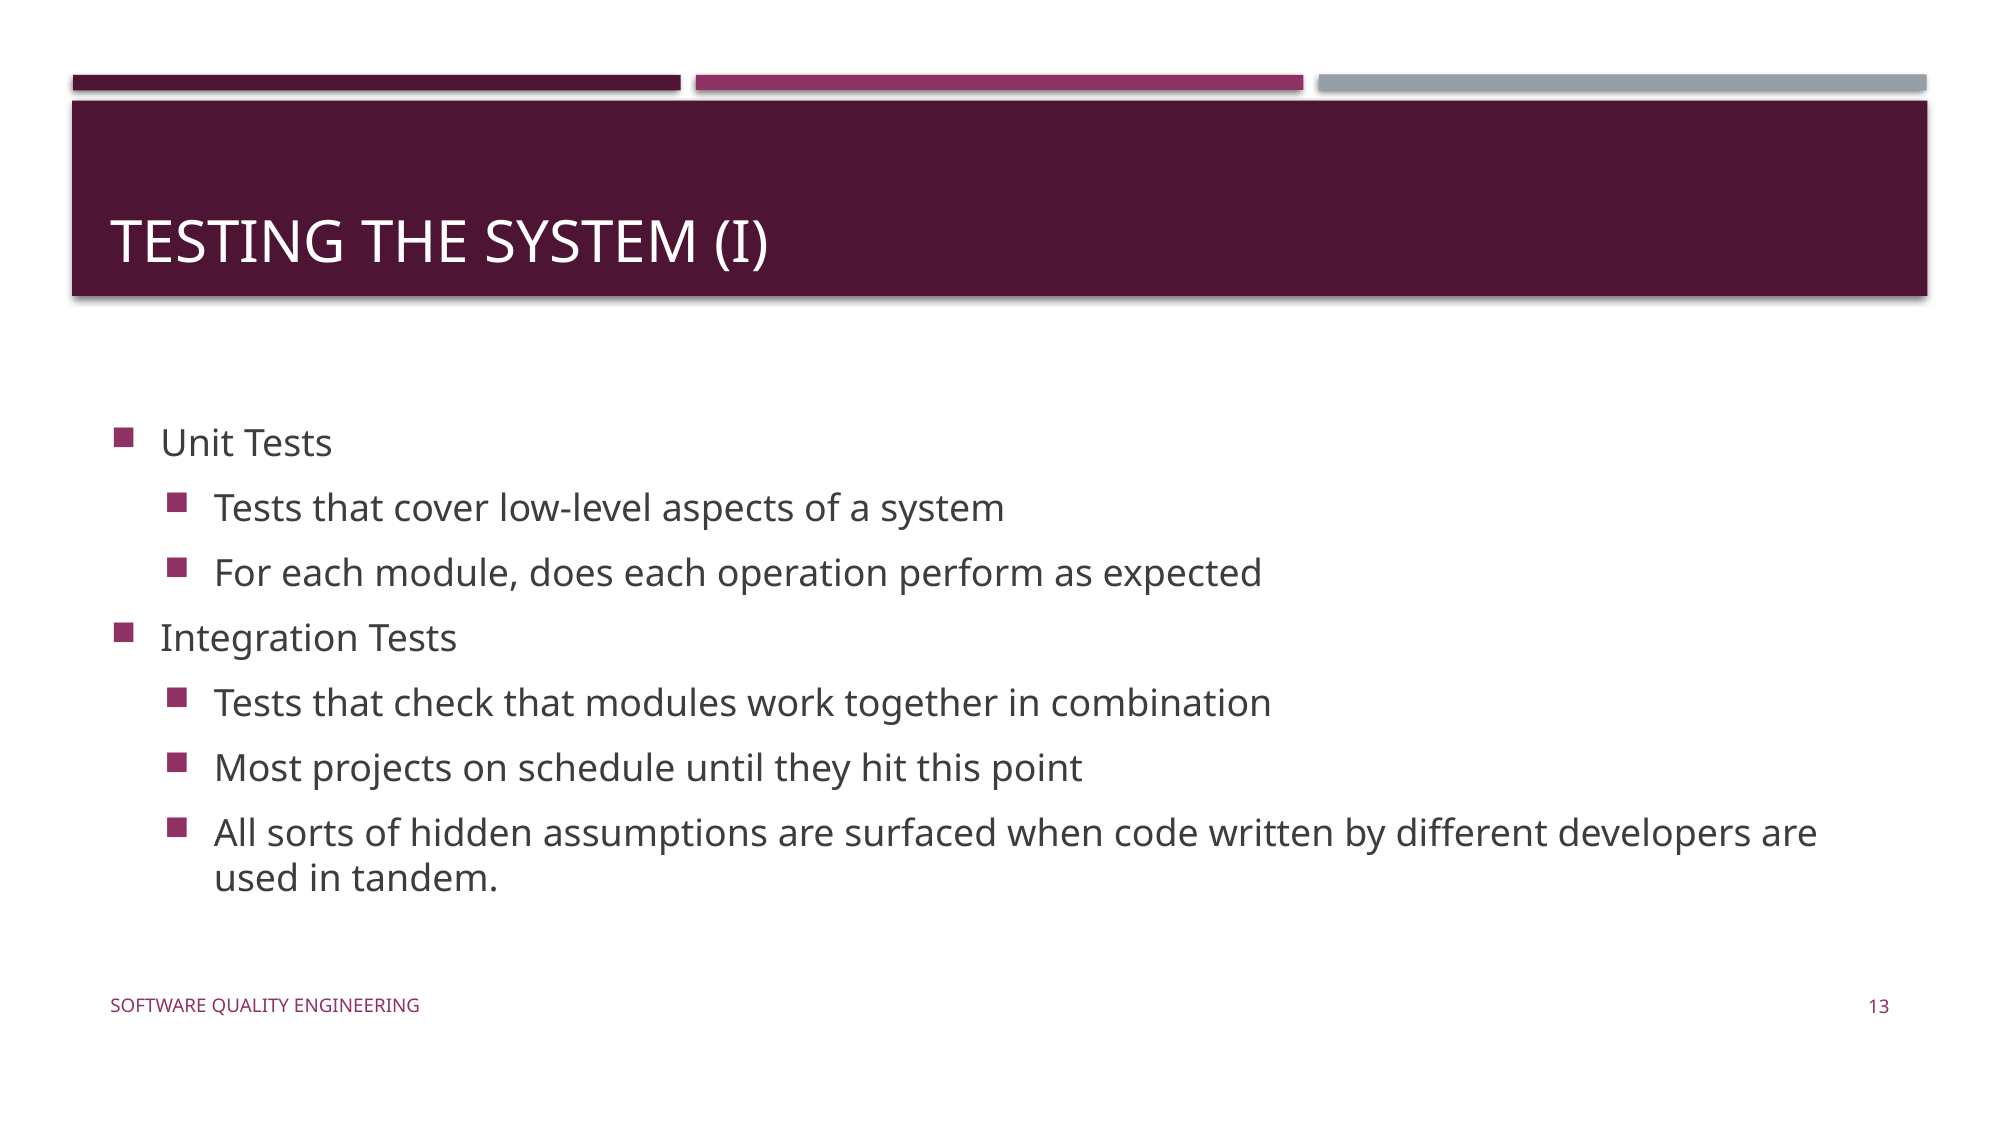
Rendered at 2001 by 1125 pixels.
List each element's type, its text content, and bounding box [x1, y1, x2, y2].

list Unit Tests Tests that cover low-level aspects of a system For each module, does each operation perform as expected Integration Tests Tests that check that modules work together in combination Most projects on schedule until they hit this point All sorts of hidden assumptions are surfaced when code written by different developers are used in tandem. [95, 357, 1905, 962]
slide_number 13 [1732, 977, 1905, 1037]
title Testing the System (I) [95, 115, 1905, 282]
footer Software Quality Engineering [95, 976, 1230, 1037]
